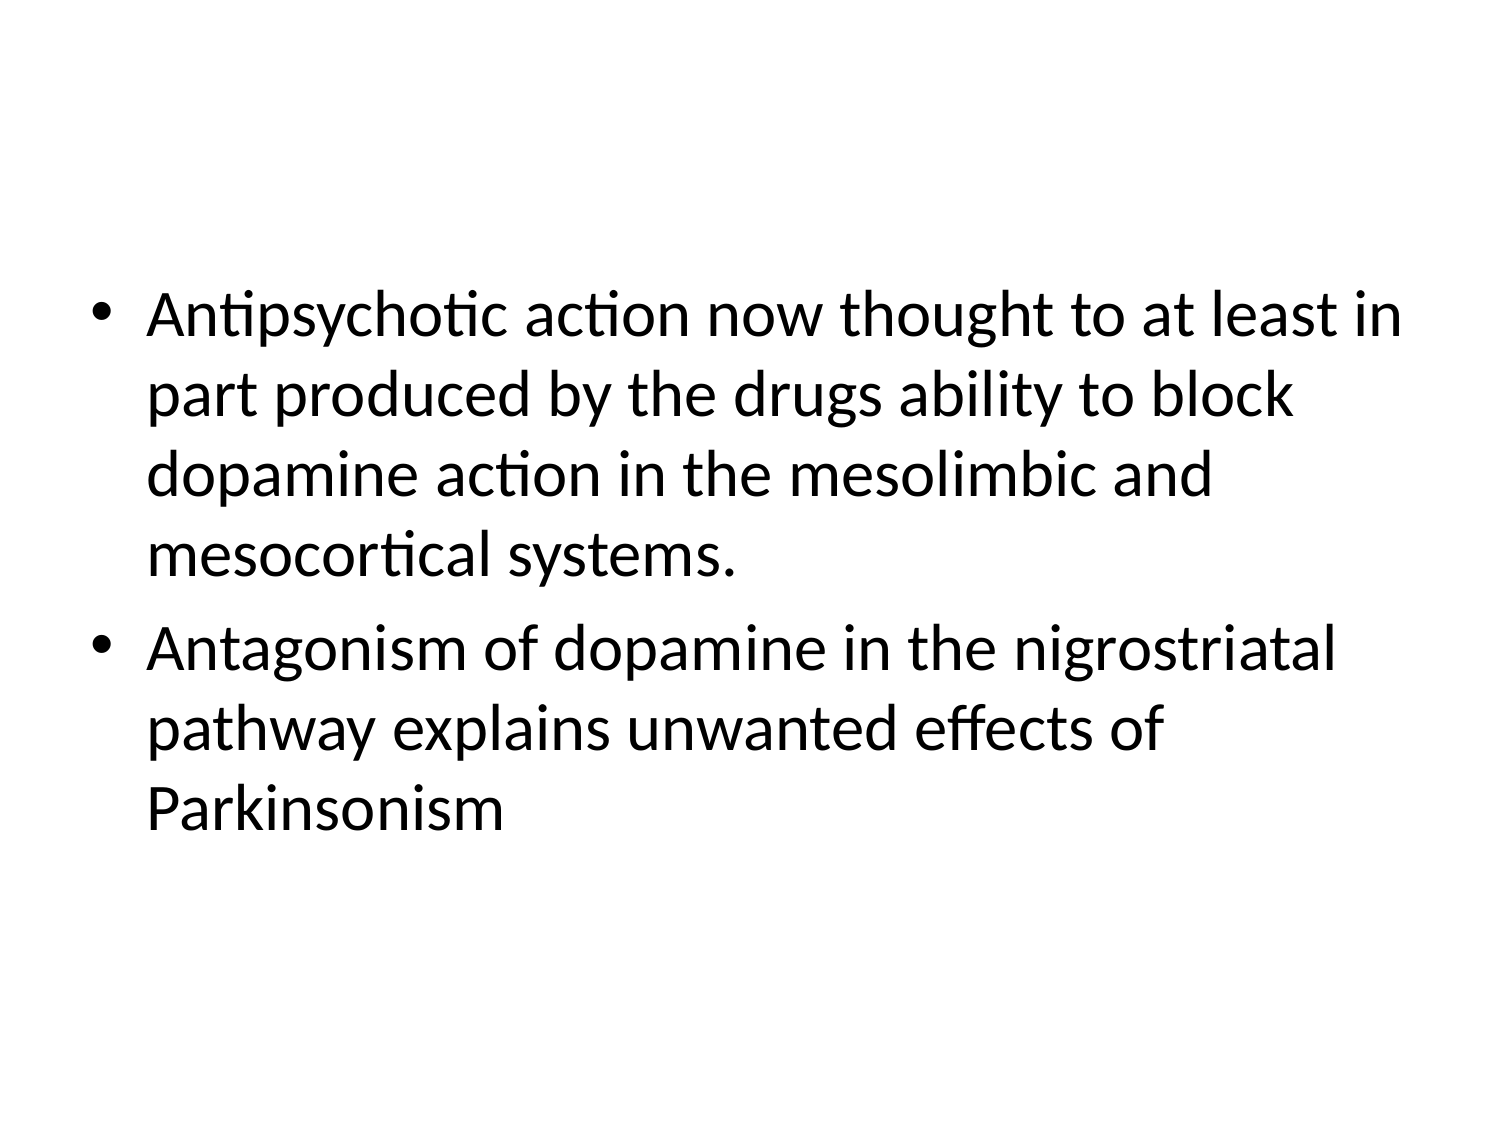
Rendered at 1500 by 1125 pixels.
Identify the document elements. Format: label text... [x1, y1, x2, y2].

list Antipsychotic action now thought to at least in part produced by the drugs ability to block dopamine action in the mesolimbic and mesocortical systems. Antagonism of dopamine in the nigrostriatal pathway explains unwanted effects of Parkinsonism [75, 262, 1425, 1005]
